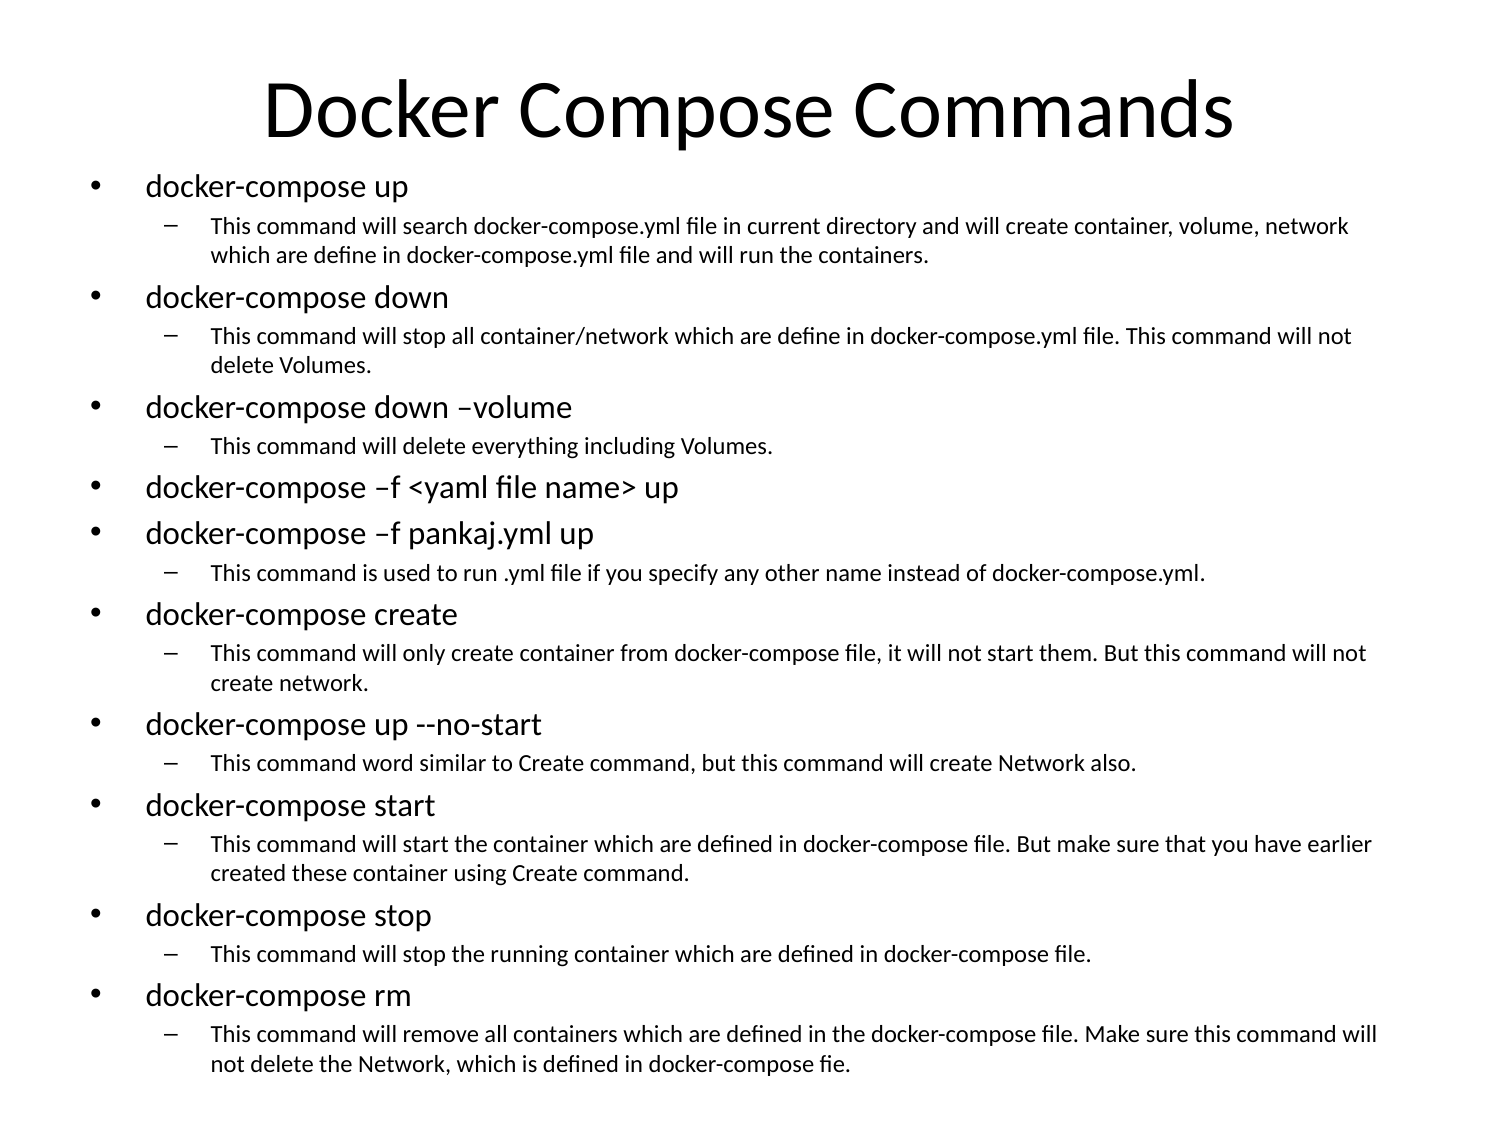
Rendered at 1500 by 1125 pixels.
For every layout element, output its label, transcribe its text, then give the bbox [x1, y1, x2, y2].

title Docker Compose Commands [75, 45, 1425, 157]
list docker-compose up This command will search docker-compose.yml file in current directory and will create container, volume, network which are define in docker-compose.yml file and will run the containers. docker-compose down This command will stop all container/network which are define in docker-compose.yml file. This command will not delete Volumes. docker-compose down –volume This command will delete everything including Volumes. docker-compose –f <yaml file name> up docker-compose –f pankaj.yml up This command is used to run .yml file if you specify any other name instead of docker-compose.yml. docker-compose create This command will only create container from docker-compose file, it will not start them. But this command will not create network. docker-compose up --no-start This command word similar to Create command, but this command will create Network also. docker-compose start This command will start the container which are defined in docker-compose file. But make sure that you have earlier created these container using Create command. docker-compose stop This command will stop the running container which are defined in docker-compose file. docker-compose rm This command will remove all containers which are defined in the docker-compose file. Make sure this command will not delete the Network, which is defined in docker-compose fie. [75, 157, 1425, 1088]
